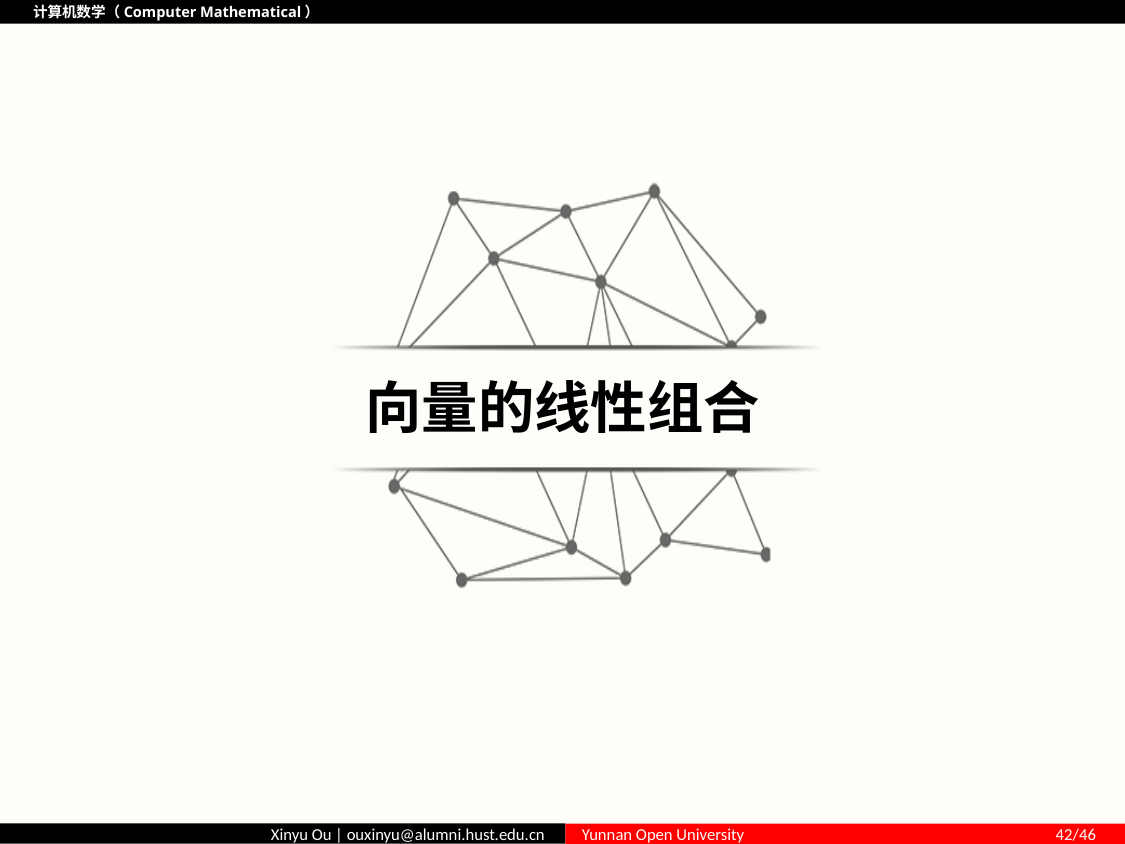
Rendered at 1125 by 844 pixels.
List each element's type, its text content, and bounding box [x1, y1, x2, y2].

list 向量的线性组合 [0, 371, 1125, 440]
picture [256, 160, 869, 371]
picture [256, 440, 869, 650]
